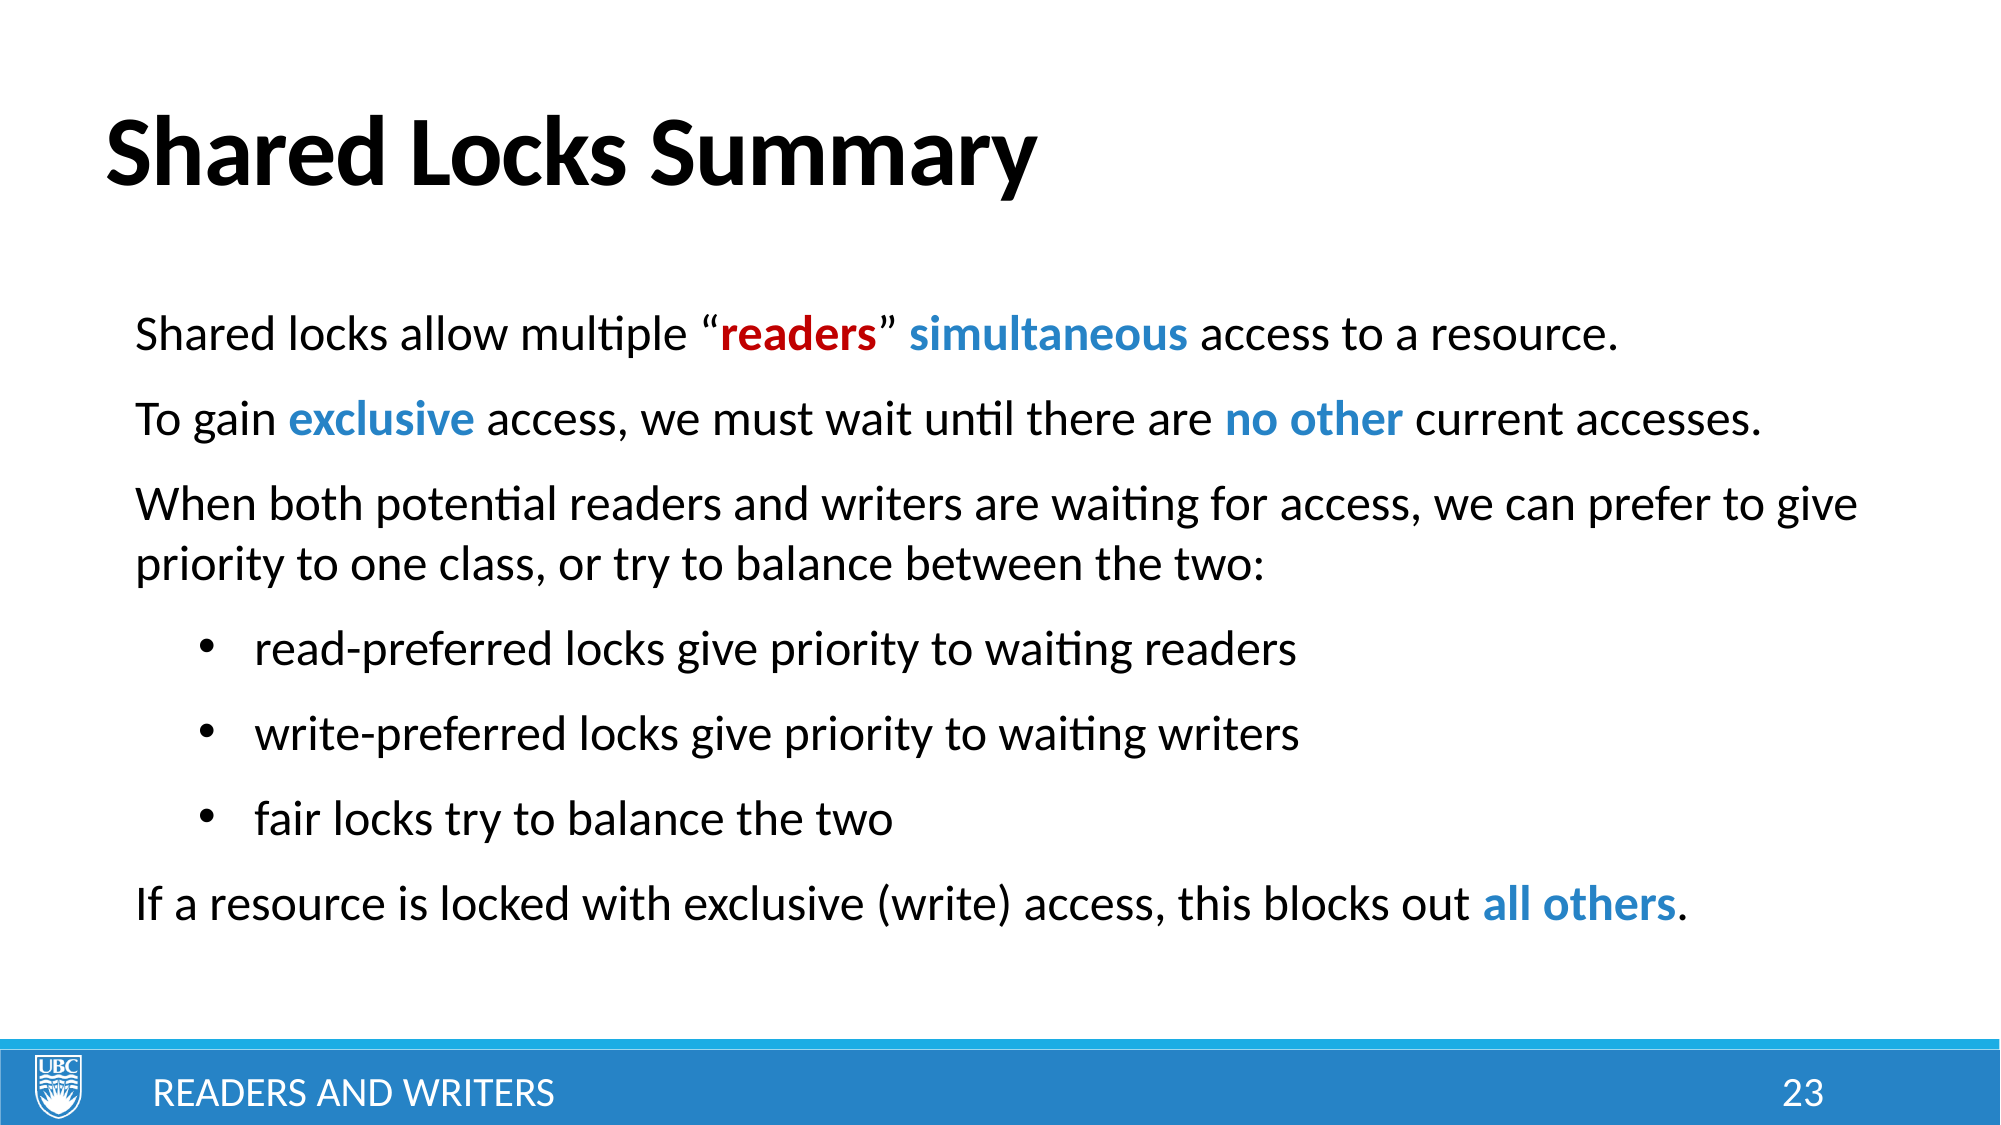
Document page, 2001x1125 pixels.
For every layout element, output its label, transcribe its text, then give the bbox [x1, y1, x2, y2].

title Shared Locks Summary [90, 85, 1741, 213]
slide_number 23 [1624, 1059, 1840, 1120]
picture [35, 1055, 82, 1119]
footer Readers and Writers [137, 1059, 1396, 1120]
list Shared locks allow multiple “readers” simultaneous access to a resource. To gain exclusive access, we must wait until there are no other current accesses. When both potential readers and writers are waiting for access, we can prefer to give priority to one class, or try to balance between the two: read-preferred locks give priority to waiting readers write-preferred locks give priority to waiting writers fair locks try to balance the two If a resource is locked with exclusive (write) access, this blocks out all others. [135, 292, 1919, 945]
